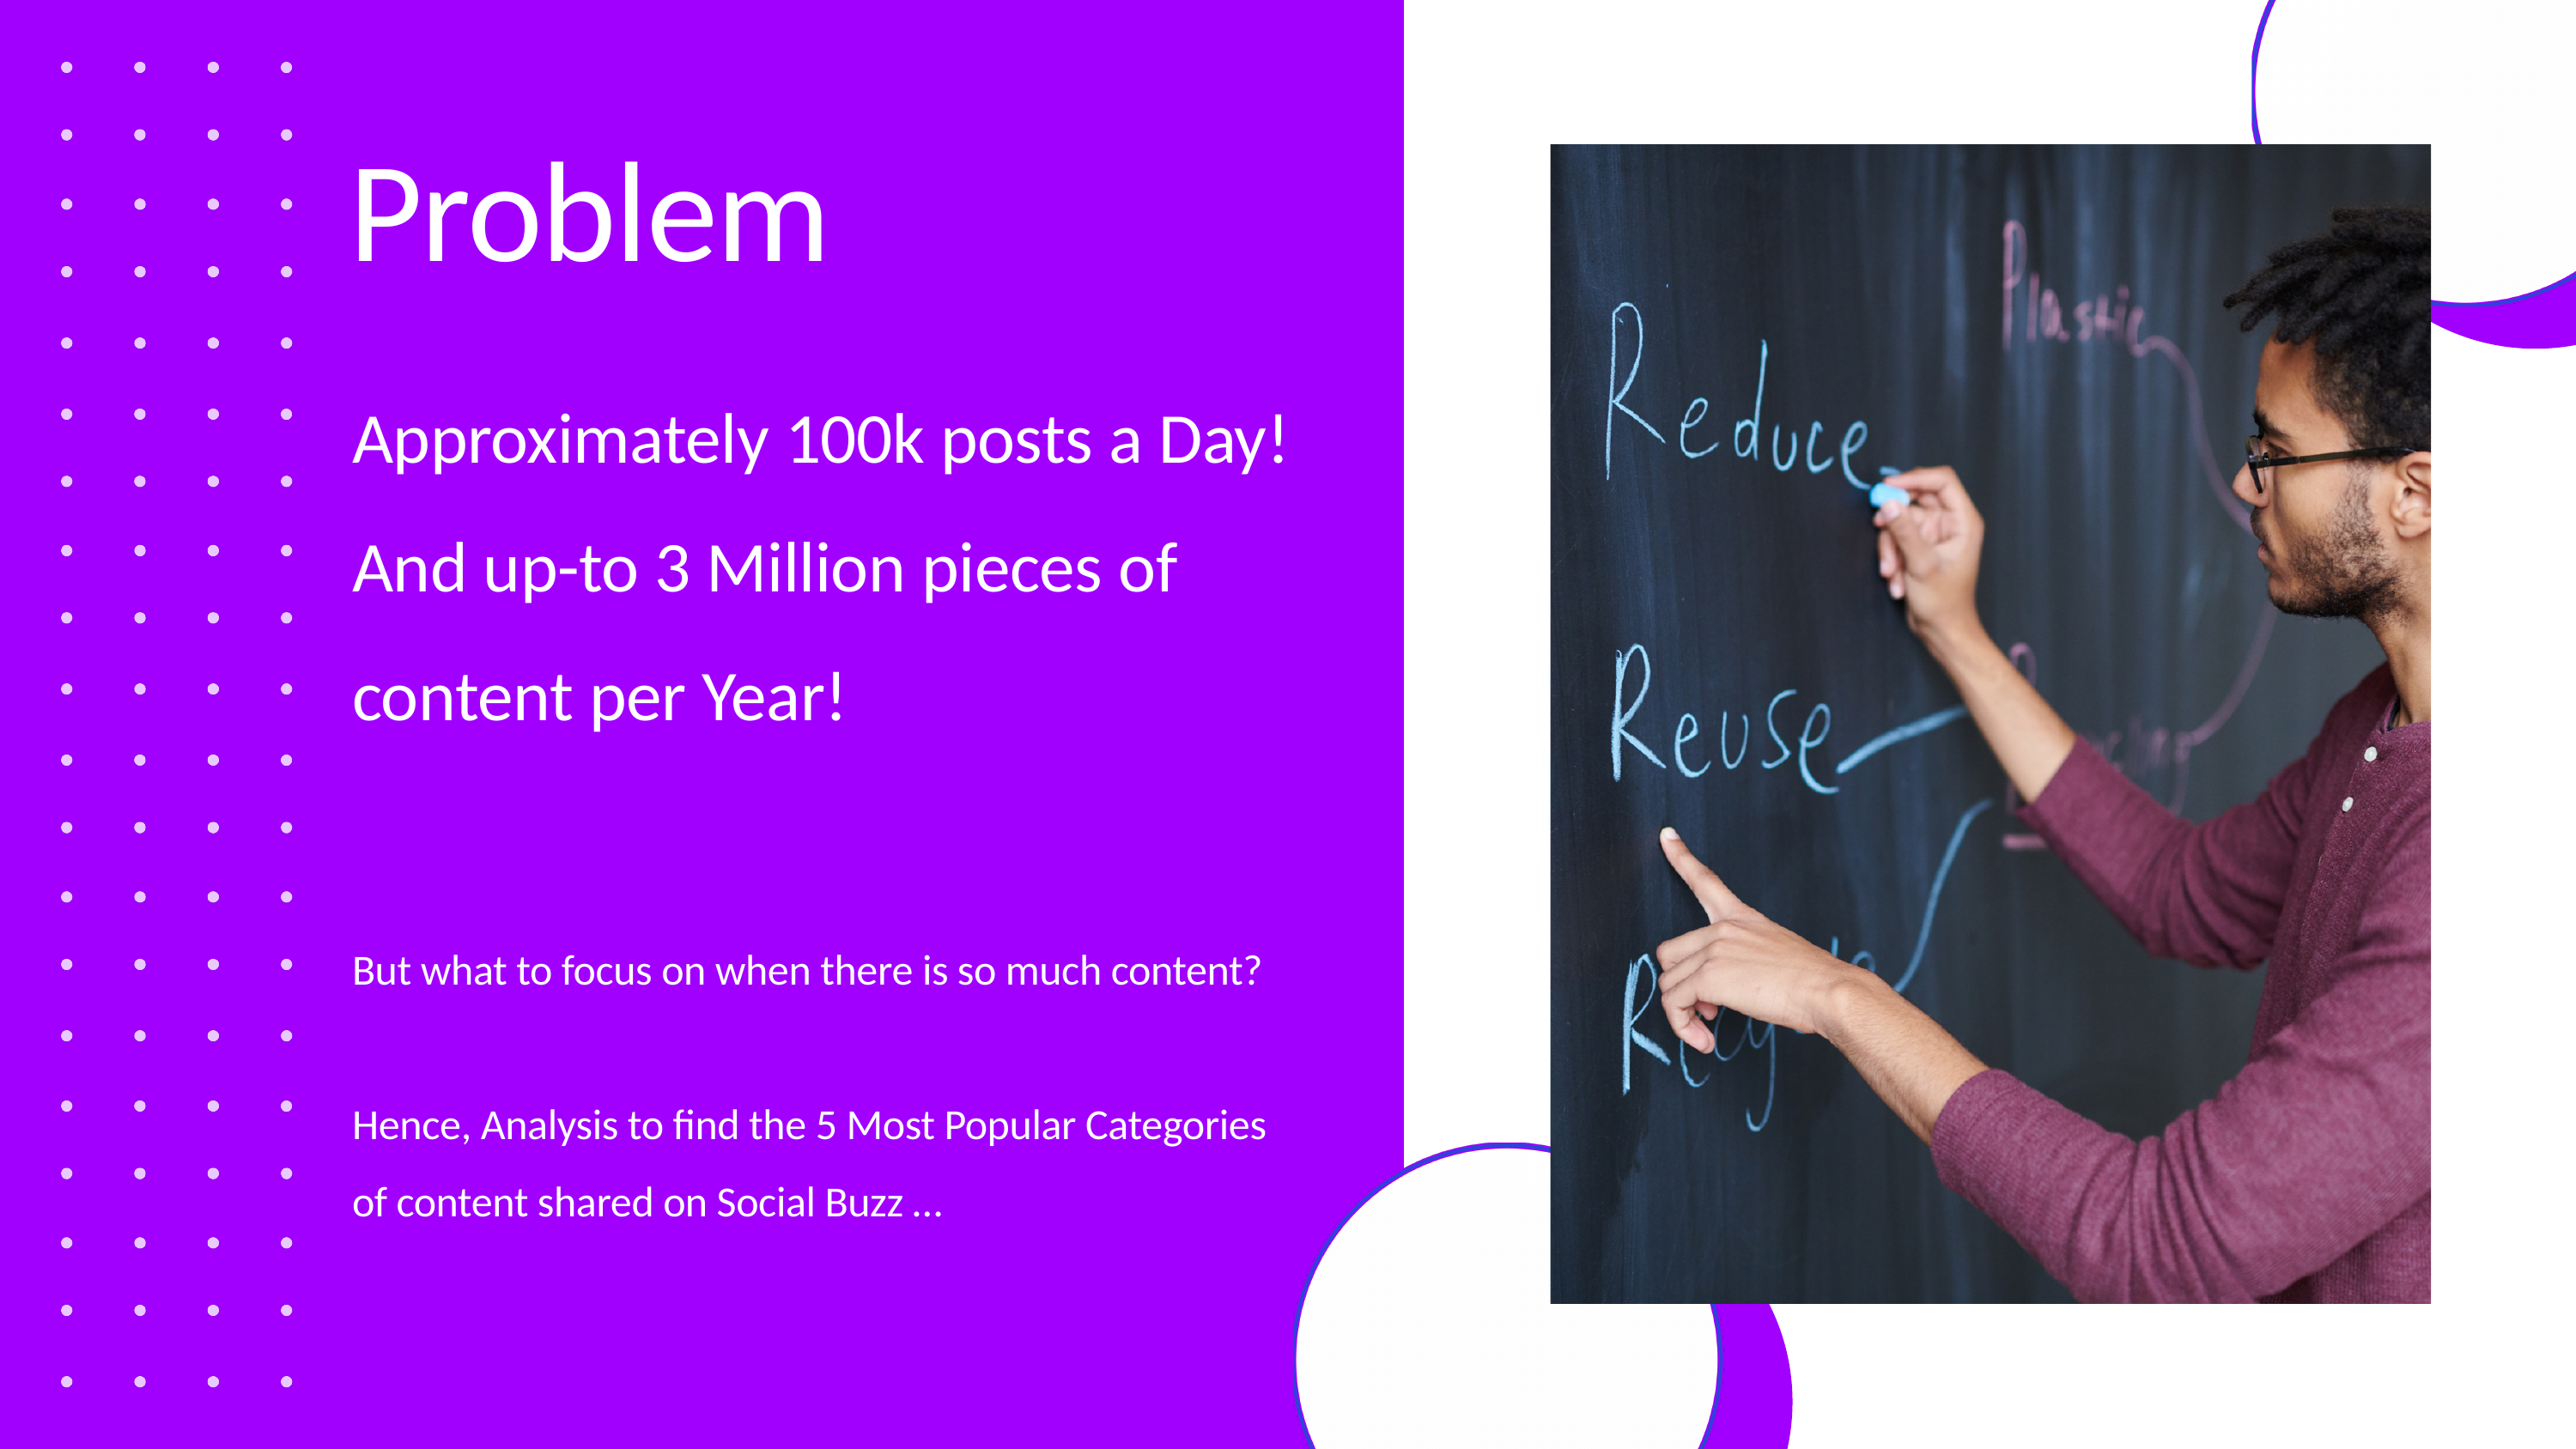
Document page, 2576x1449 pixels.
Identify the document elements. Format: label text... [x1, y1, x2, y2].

picture [1550, 144, 2432, 1304]
text_box Problem [348, 118, 851, 290]
text_box Approximately 100k posts a Day! And up-to 3 Million pieces of content per Year! [352, 349, 1306, 736]
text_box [0, 57, 297, 1392]
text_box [1292, 1142, 1793, 1449]
text_box But what to focus on when there is so much content? Hence, Analysis to find the 5 Most Popular Categories of content shared on Social Buzz … [352, 916, 1306, 1226]
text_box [2251, 0, 2576, 349]
text_box [0, 0, 1404, 1449]
